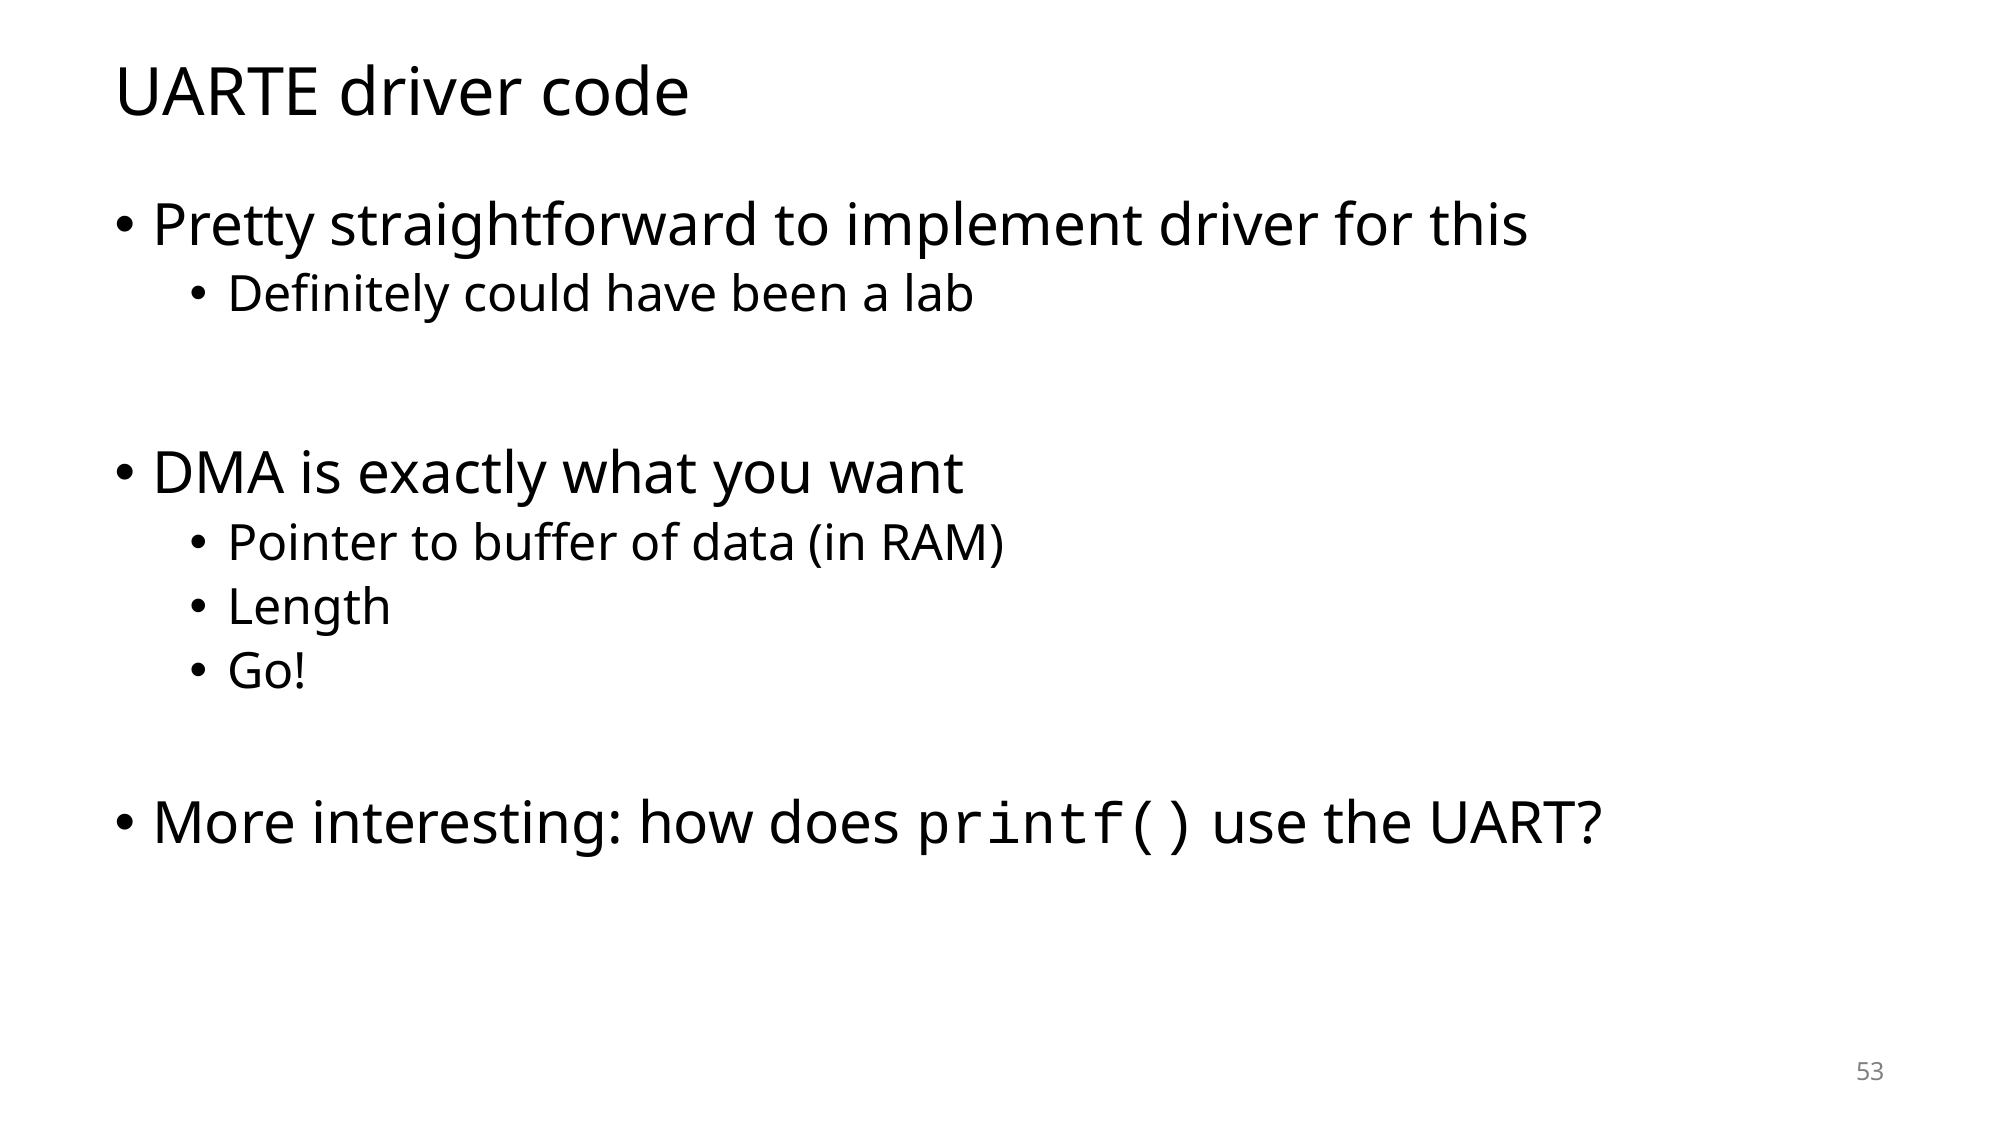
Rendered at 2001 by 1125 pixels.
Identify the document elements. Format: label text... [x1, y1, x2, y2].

title UARTE driver code [99, 37, 1900, 150]
slide_number 53 [1749, 1042, 1900, 1103]
list Pretty straightforward to implement driver for this Definitely could have been a lab DMA is exactly what you want Pointer to buffer of data (in RAM) Length Go! More interesting: how does printf() use the UART? [99, 187, 1900, 1013]
